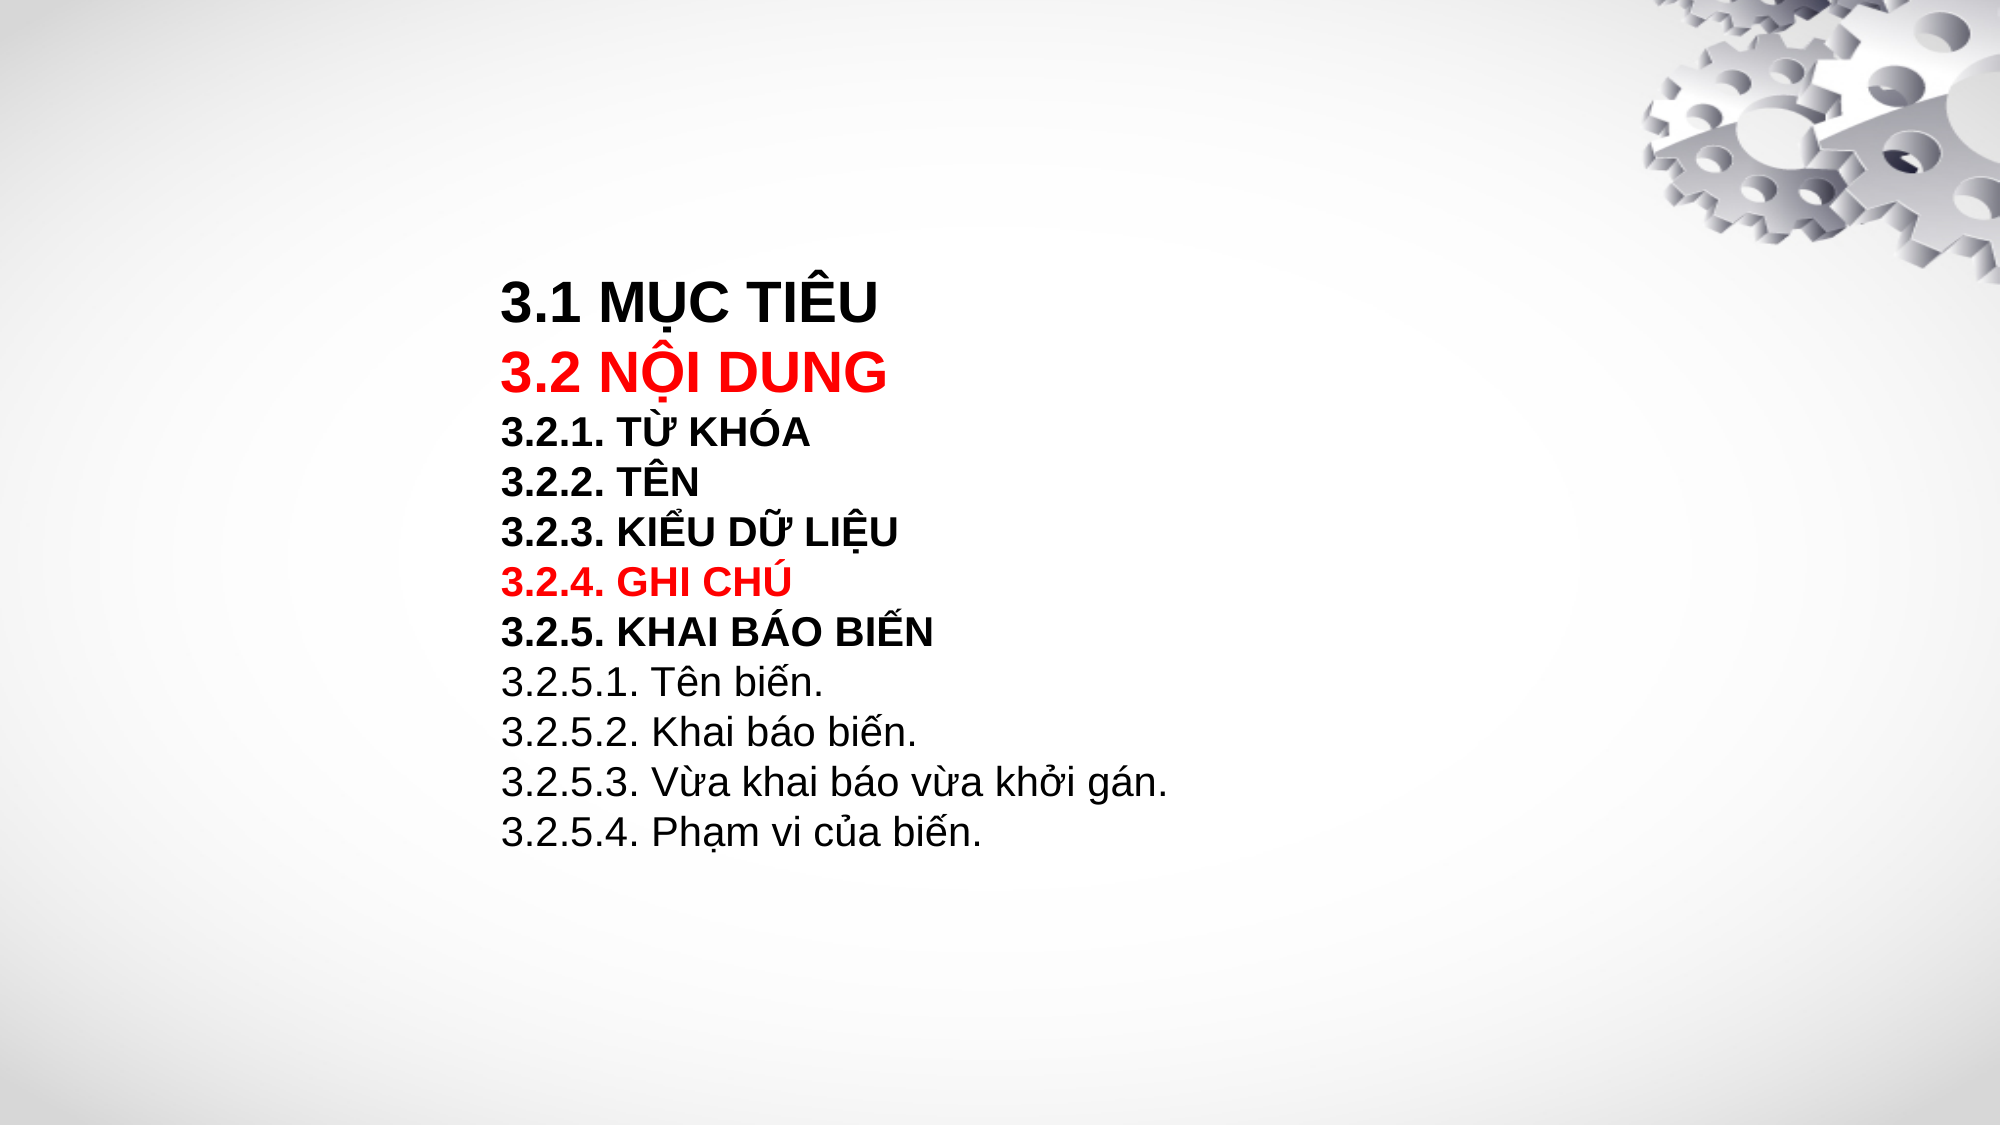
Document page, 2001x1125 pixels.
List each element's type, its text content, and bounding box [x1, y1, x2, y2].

picture [0, 0, 2000, 1125]
text_box 3.1 MỤC TIÊU 3.2 NỘI DUNG 3.2.1. TỪ KHÓA 3.2.2. TÊN 3.2.3. KIỂU DỮ LIỆU 3.2.4. GHI CHÚ 3.2.5. KHAI BÁO BIẾN 3.2.5.1. Tên biến. 3.2.5.2. Khai báo biến. 3.2.5.3. Vừa khai báo vừa khởi gán. 3.2.5.4. Phạm vi của biến. [486, 257, 1514, 862]
